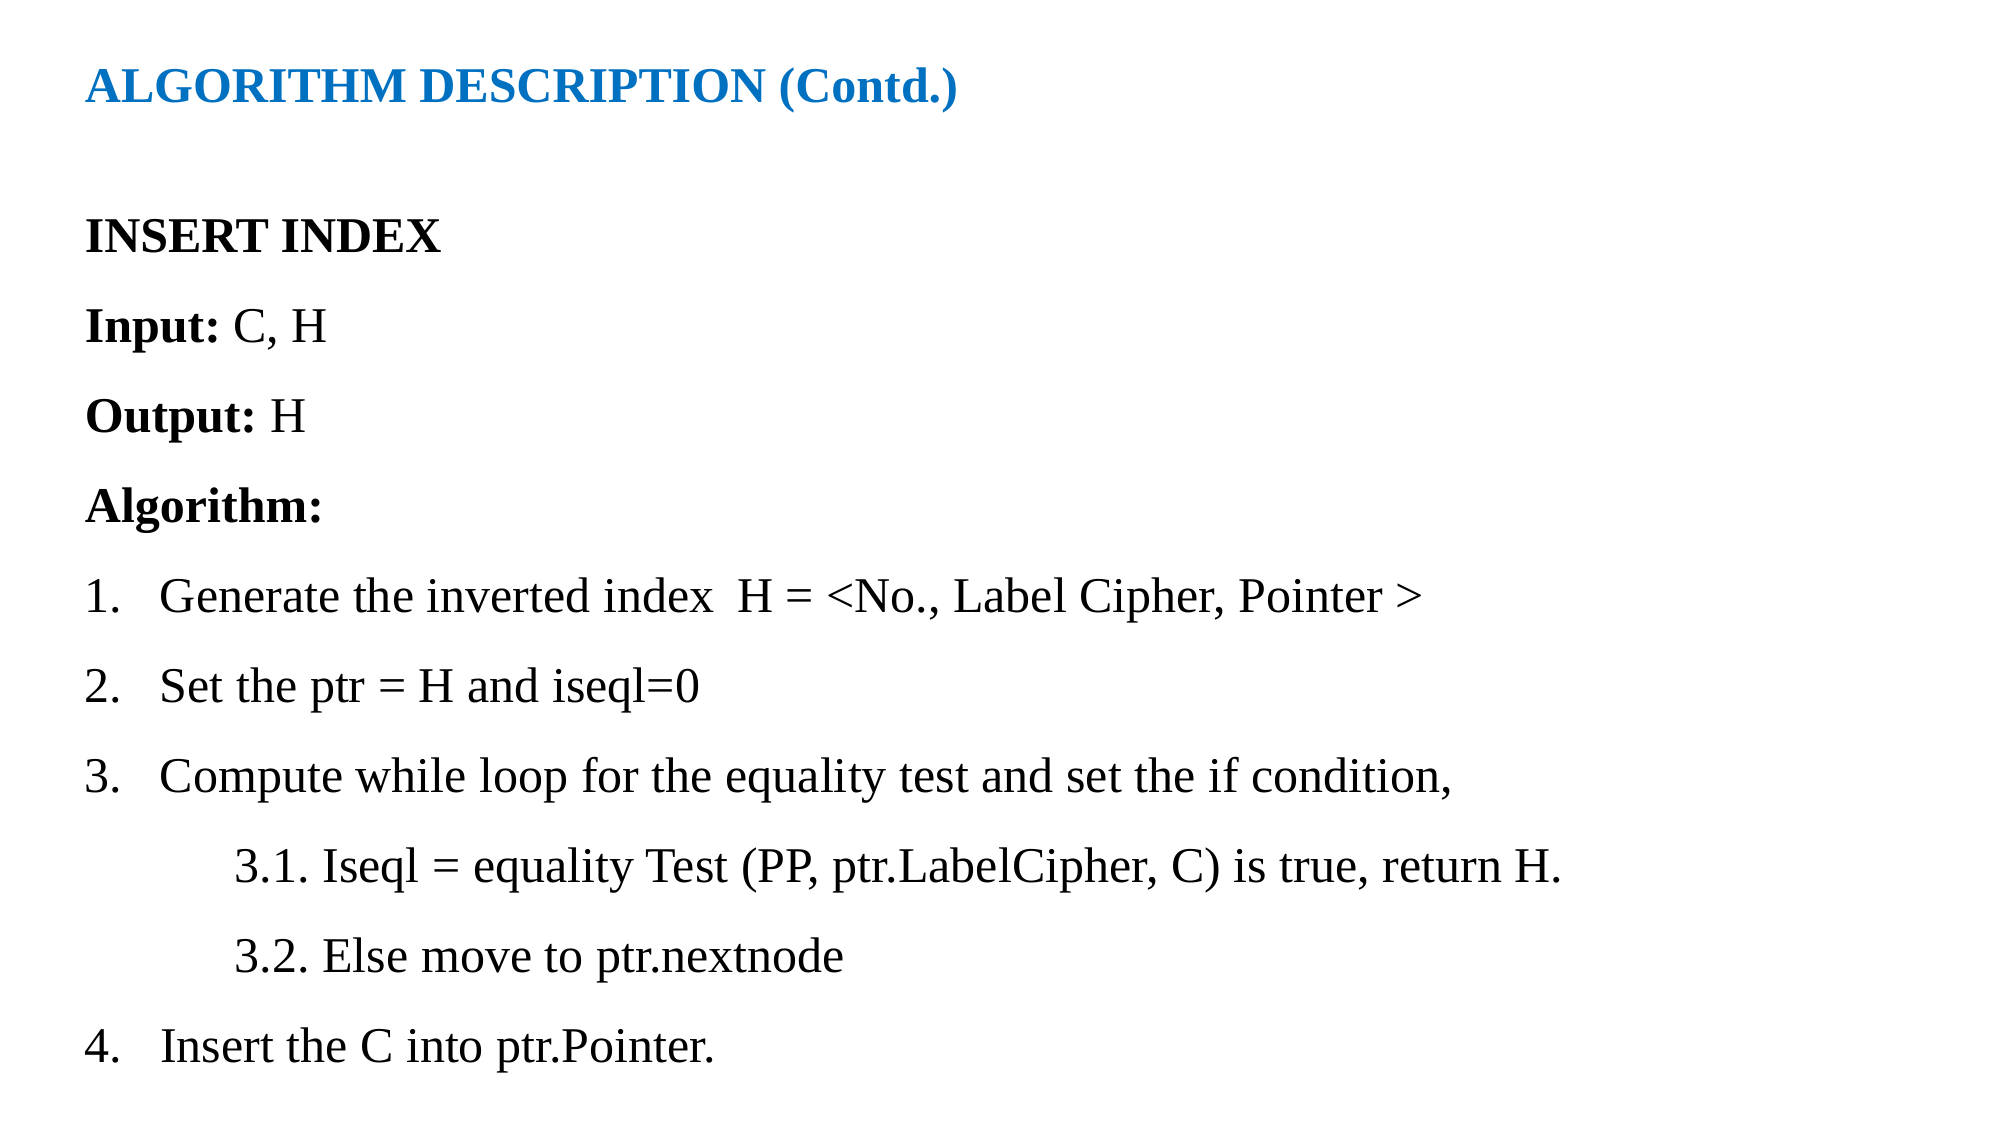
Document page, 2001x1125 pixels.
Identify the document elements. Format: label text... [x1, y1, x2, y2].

text_box ALGORITHM DESCRIPTION (Contd.) INSERT INDEX Input: C, H Output: H Algorithm: Generate the inverted index H = <No., Label Cipher, Pointer > Set the ptr = H and iseql=0 Compute while loop for the equality test and set the if condition, 3.1. Iseql = equality Test (PP, ptr.LabelCipher, C) is true, return H. 3.2. Else move to ptr.nextnode 4. Insert the C into ptr.Pointer. [70, 45, 1930, 1081]
